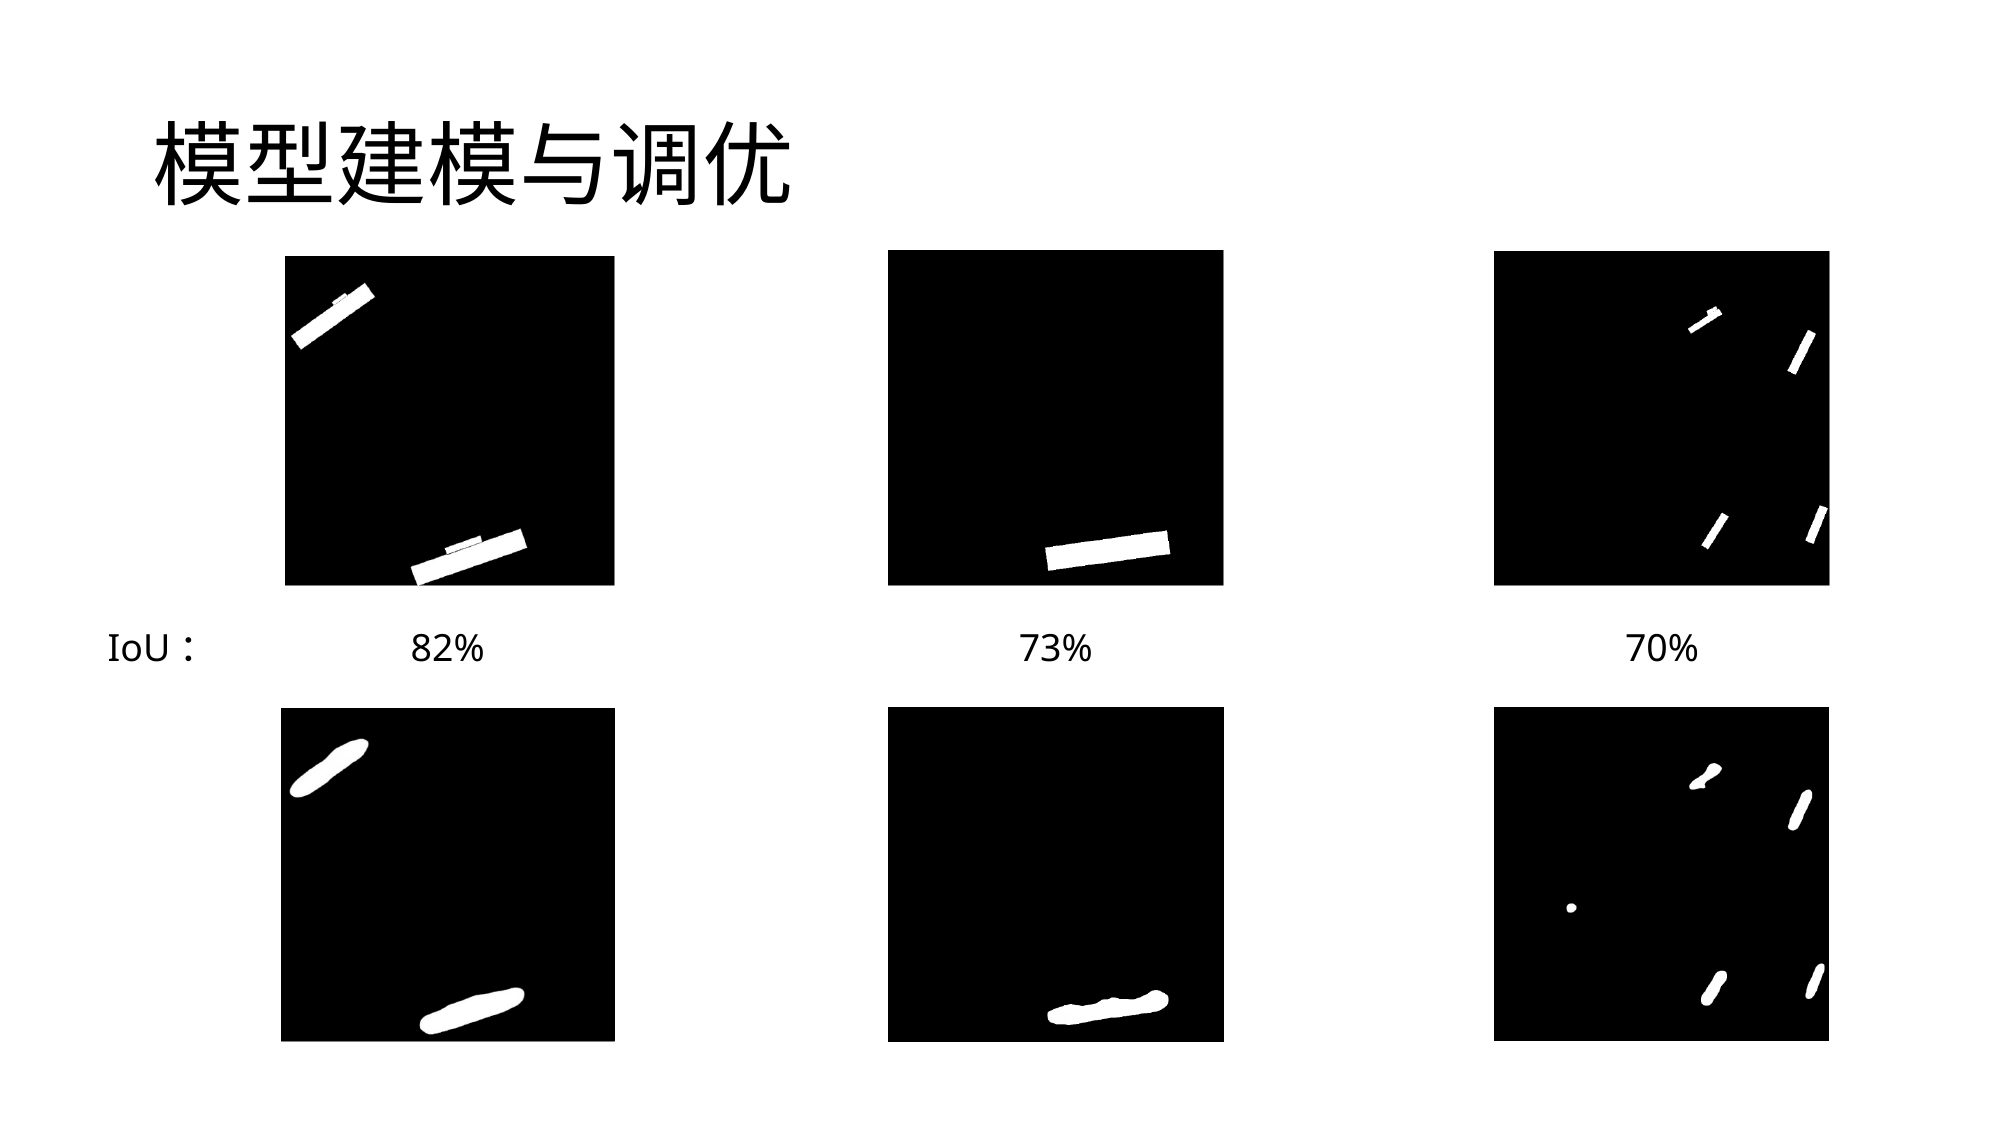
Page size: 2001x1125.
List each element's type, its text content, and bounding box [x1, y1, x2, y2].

picture [888, 707, 1224, 1042]
text_box 82% [395, 616, 500, 677]
text_box 70% [1610, 616, 1714, 677]
text_box IoU： [93, 616, 232, 677]
title 模型建模与调优 [137, 59, 1863, 278]
picture [888, 250, 1224, 586]
picture [281, 707, 615, 1043]
text_box 73% [1003, 616, 1108, 677]
picture [1494, 707, 1830, 1042]
picture [1494, 250, 1830, 586]
picture [285, 256, 615, 586]
